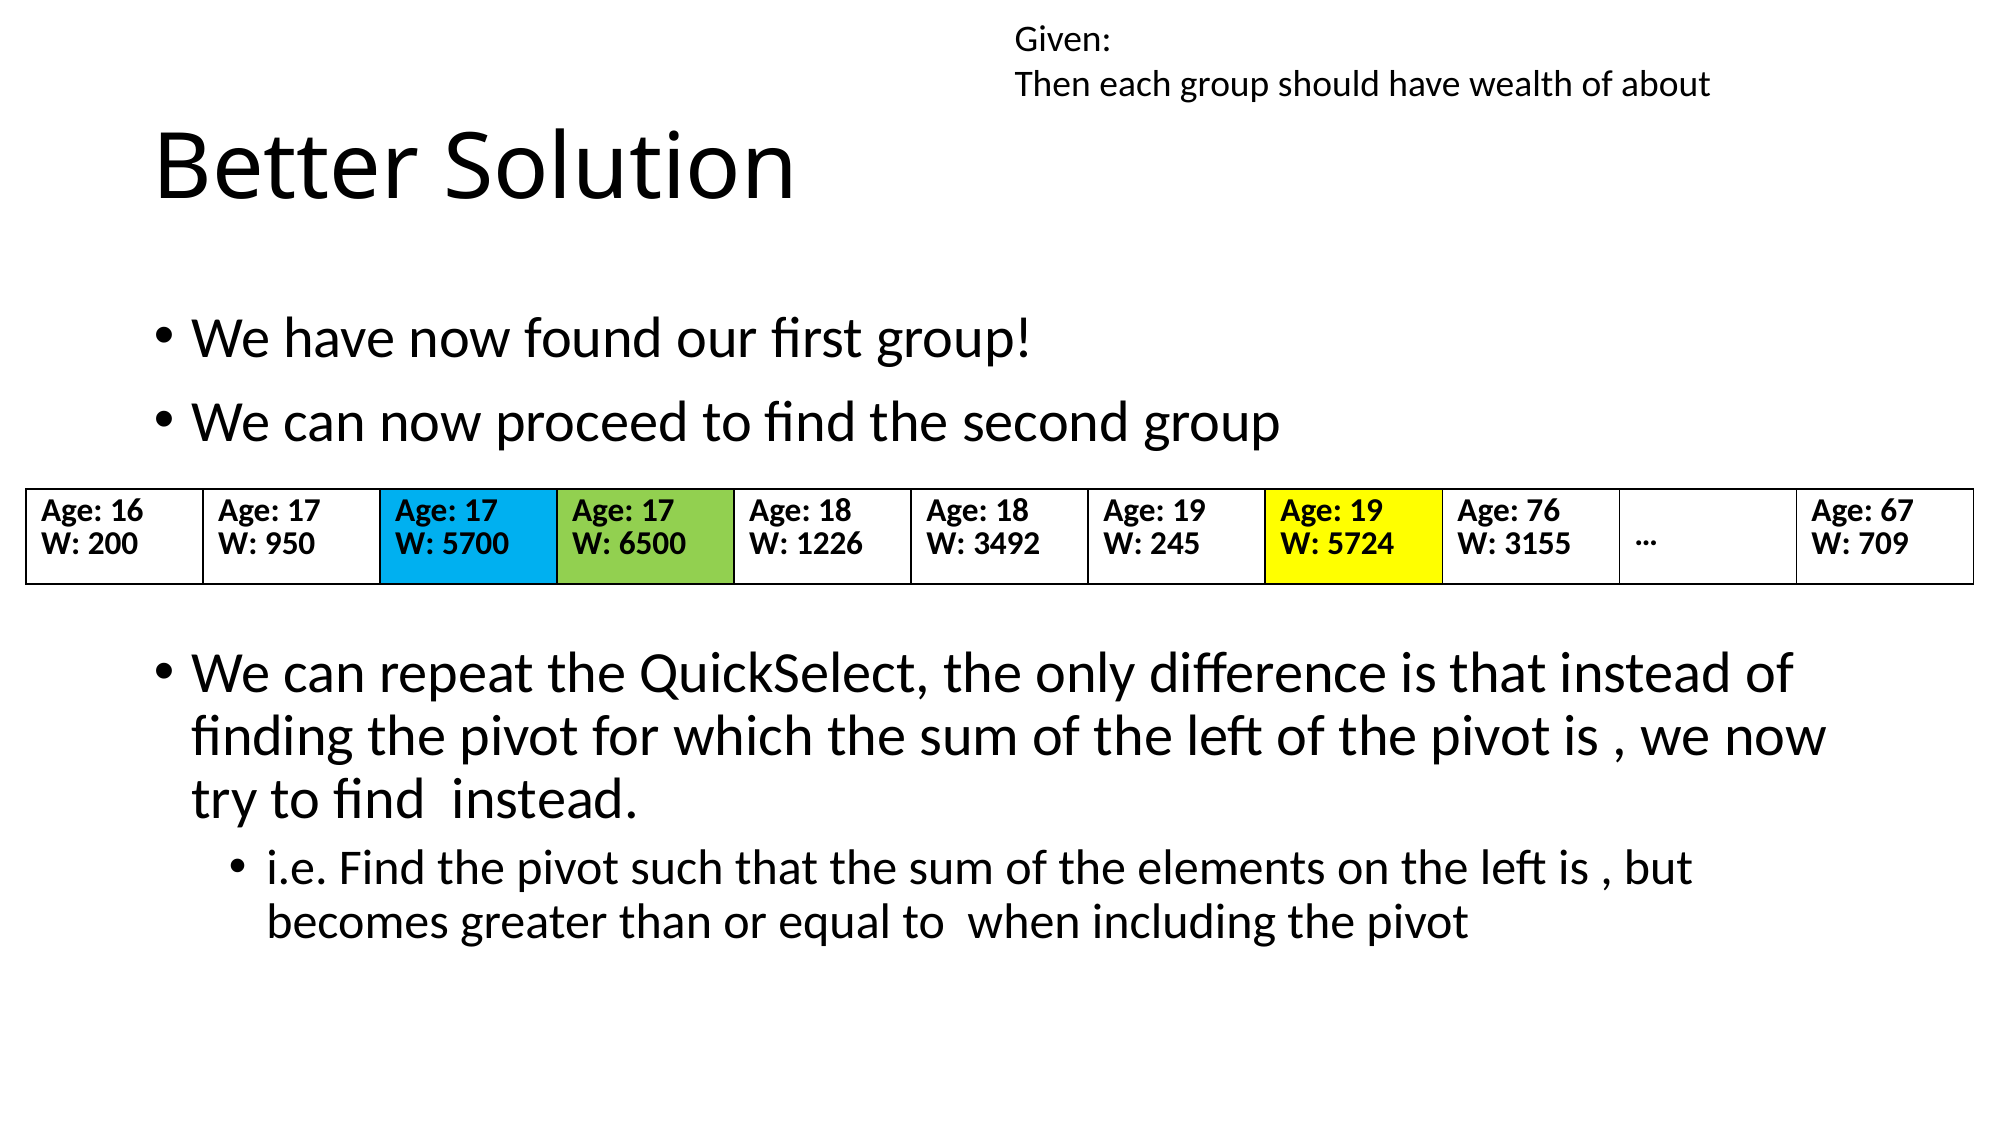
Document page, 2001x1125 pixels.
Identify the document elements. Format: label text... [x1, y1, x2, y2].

table_header Age: 18 W: 1226 [735, 490, 910, 583]
table_header … [1620, 490, 1796, 583]
table_header Age: 76 W: 3155 [1443, 490, 1619, 583]
table_header Age: 19 W: 5724 [1266, 490, 1442, 583]
table_header Age: 18 W: 3492 [912, 490, 1087, 583]
table_header Age: 17 W: 6500 [558, 490, 733, 583]
table_header Age: 16 W: 200 [27, 490, 202, 583]
table_header Age: 17 W: 950 [204, 490, 379, 583]
table_header Age: 17 W: 5700 [381, 490, 556, 583]
table_header Age: 67 W: 709 [1797, 490, 1973, 583]
table_header Age: 19 W: 245 [1089, 490, 1264, 583]
title Better Solution [137, 59, 1863, 278]
